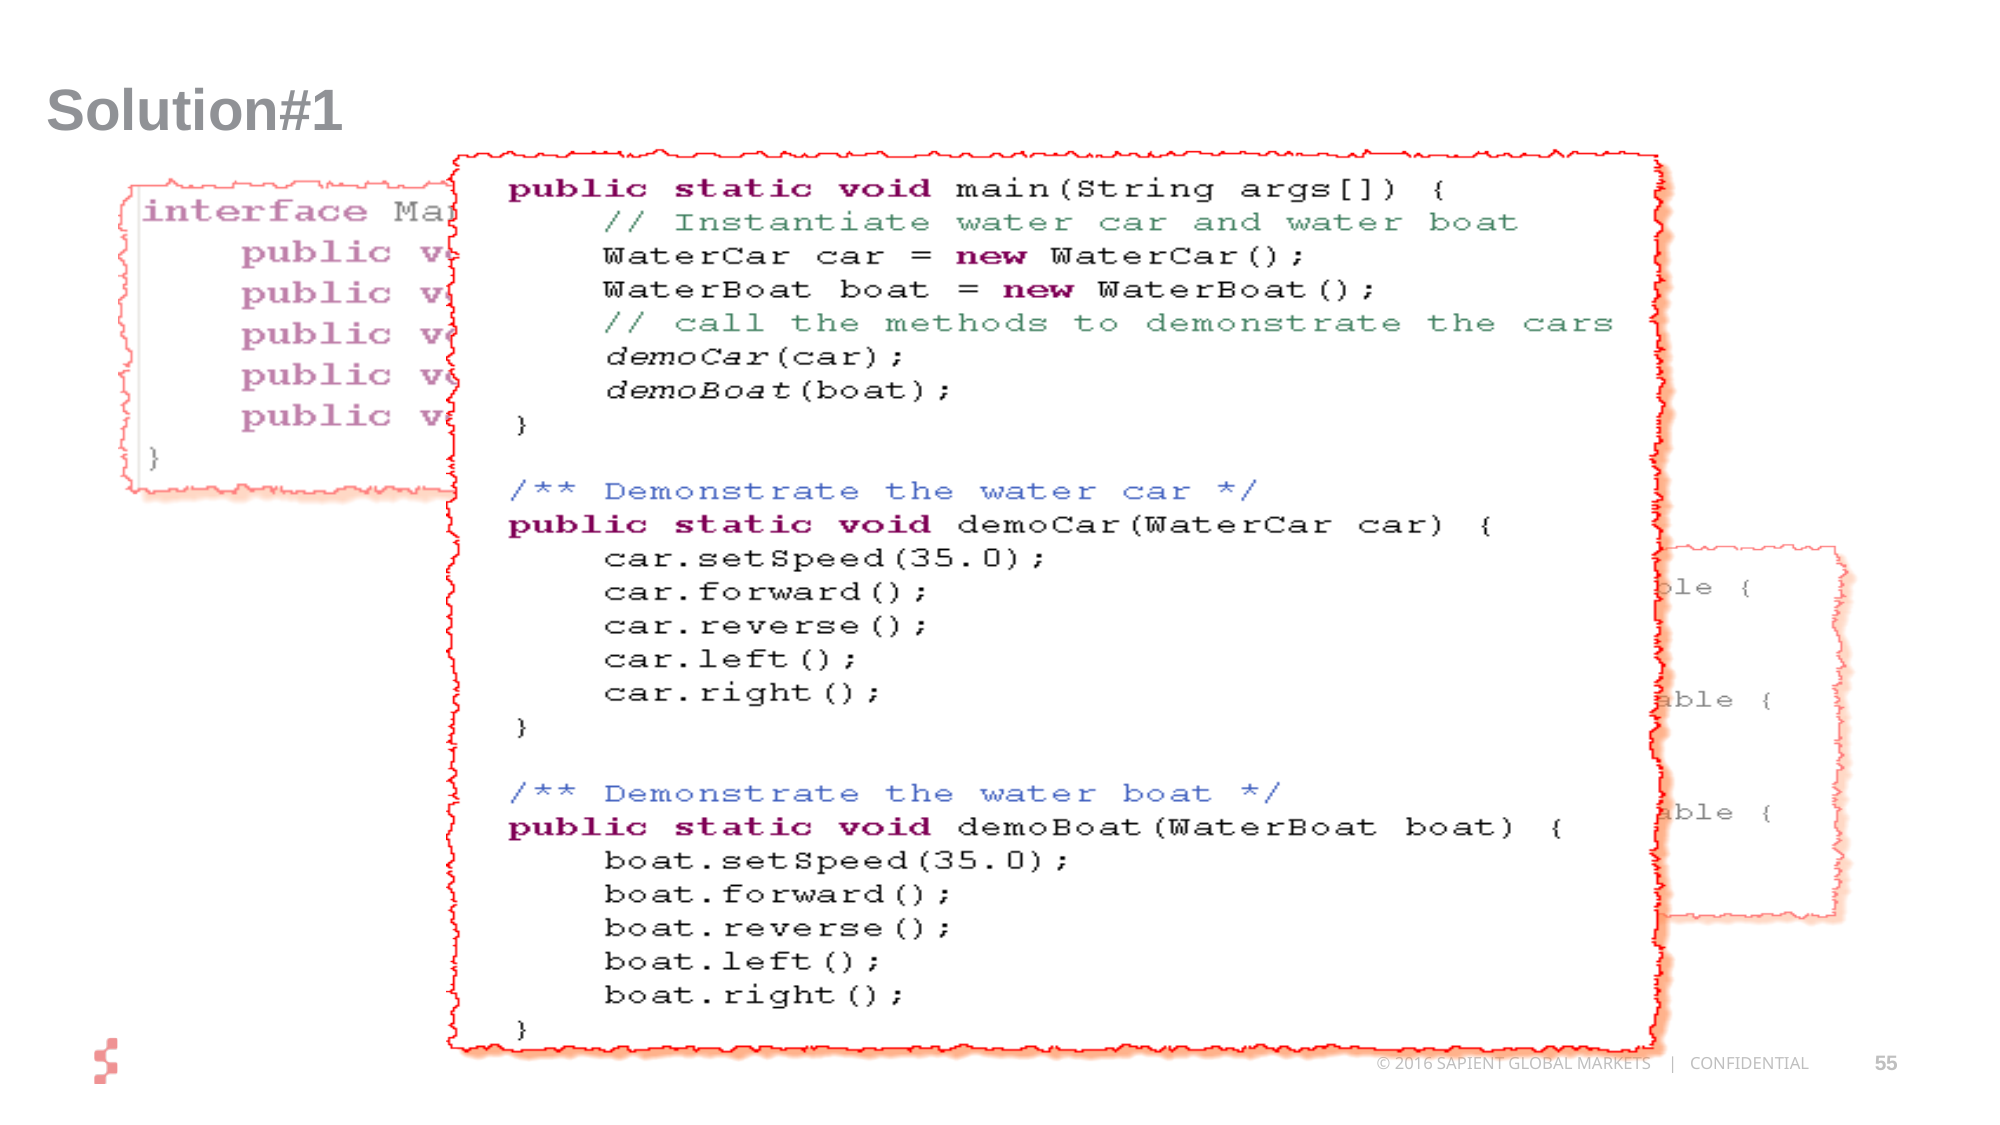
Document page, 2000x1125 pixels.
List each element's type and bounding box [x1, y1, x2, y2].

text_box [30, 48, 2000, 1107]
